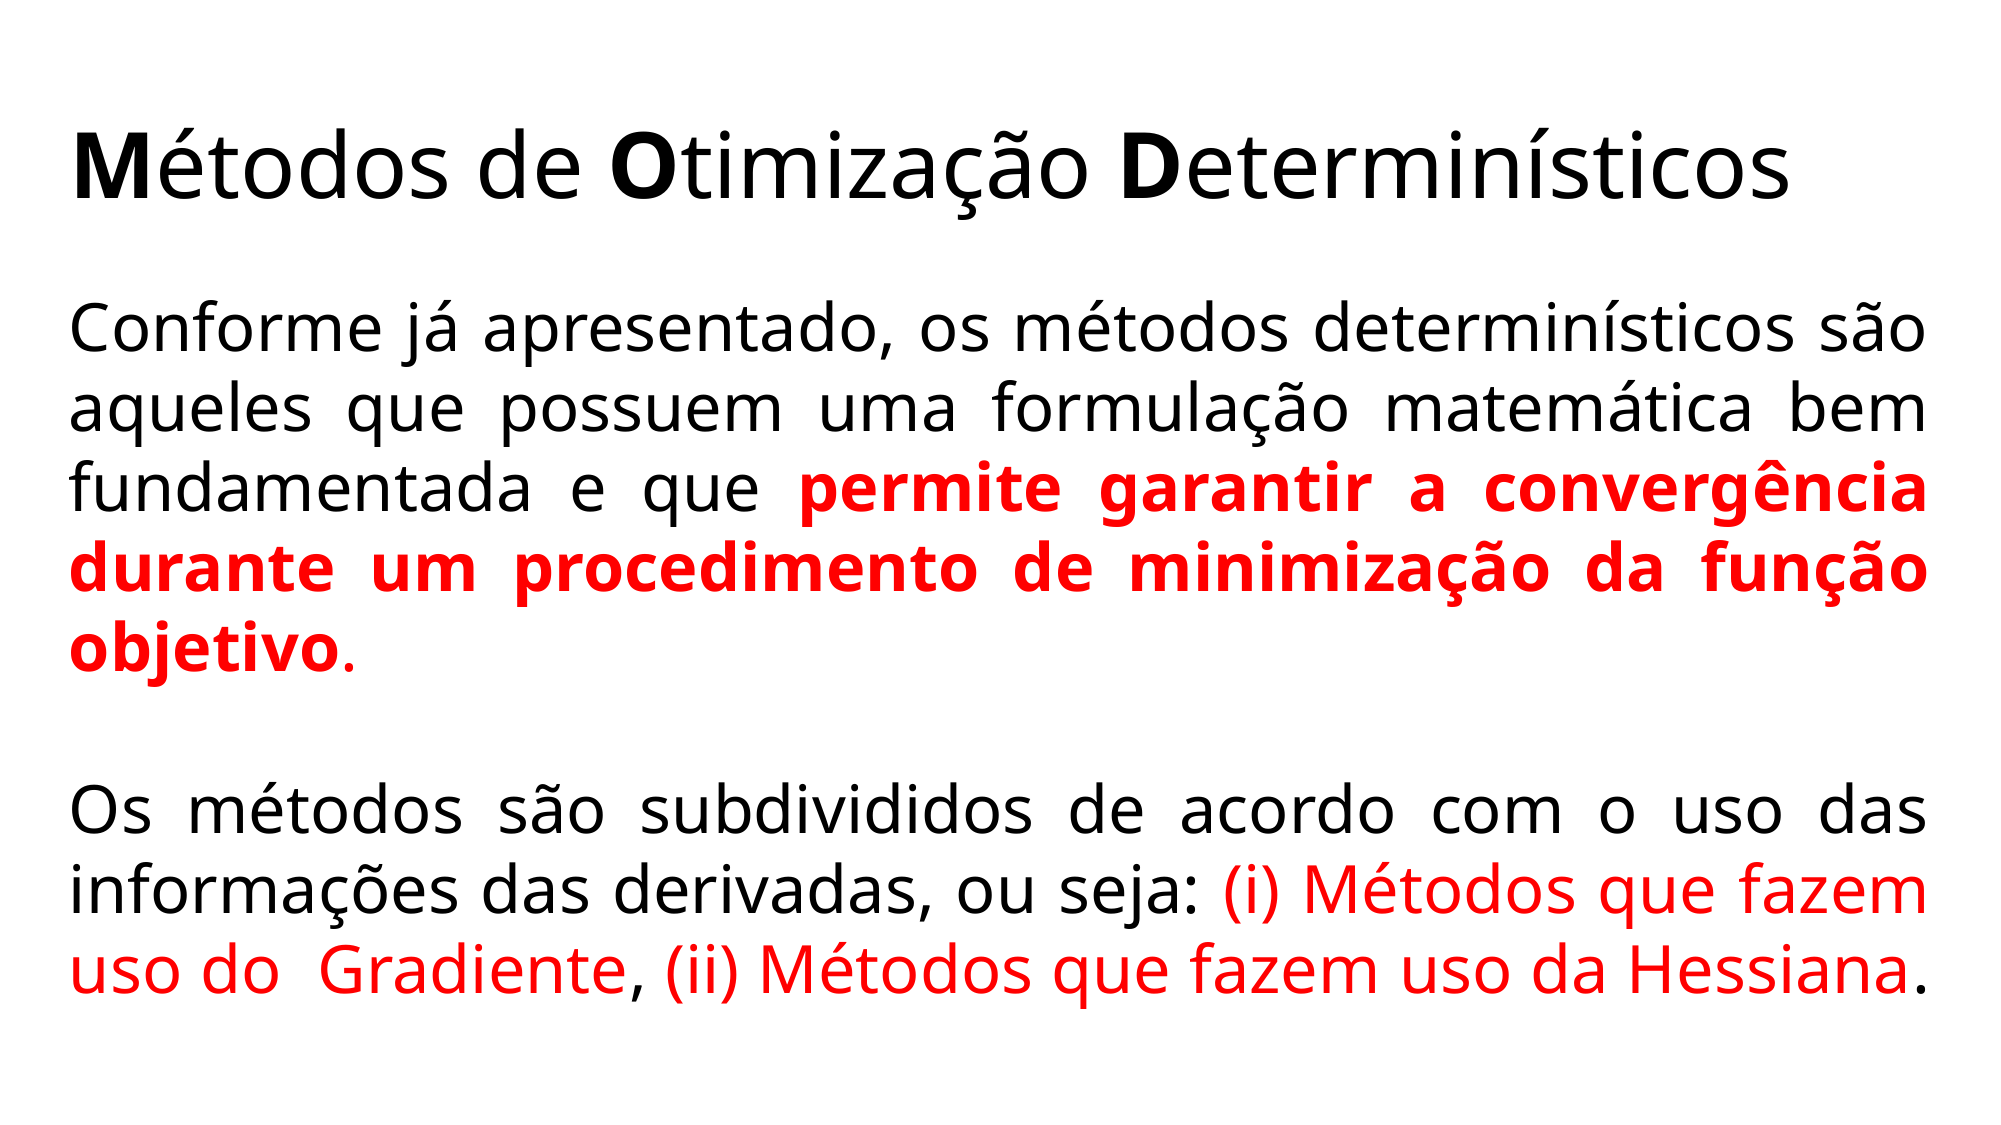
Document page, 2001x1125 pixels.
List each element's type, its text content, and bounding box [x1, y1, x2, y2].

text_box Conforme já apresentado, os métodos determinísticos são aqueles que possuem uma formulação matemática bem fundamentada e que permite garantir a convergência durante um procedimento de minimização da função objetivo. [54, 277, 1946, 692]
title Métodos de Otimização Determinísticos [54, 59, 1863, 277]
text_box Os métodos são subdivididos de acordo com o uso das informações das derivadas, ou seja: (i) Métodos que fazem uso do Gradiente, (ii) Métodos que fazem uso da Hessiana. [54, 759, 1946, 1015]
